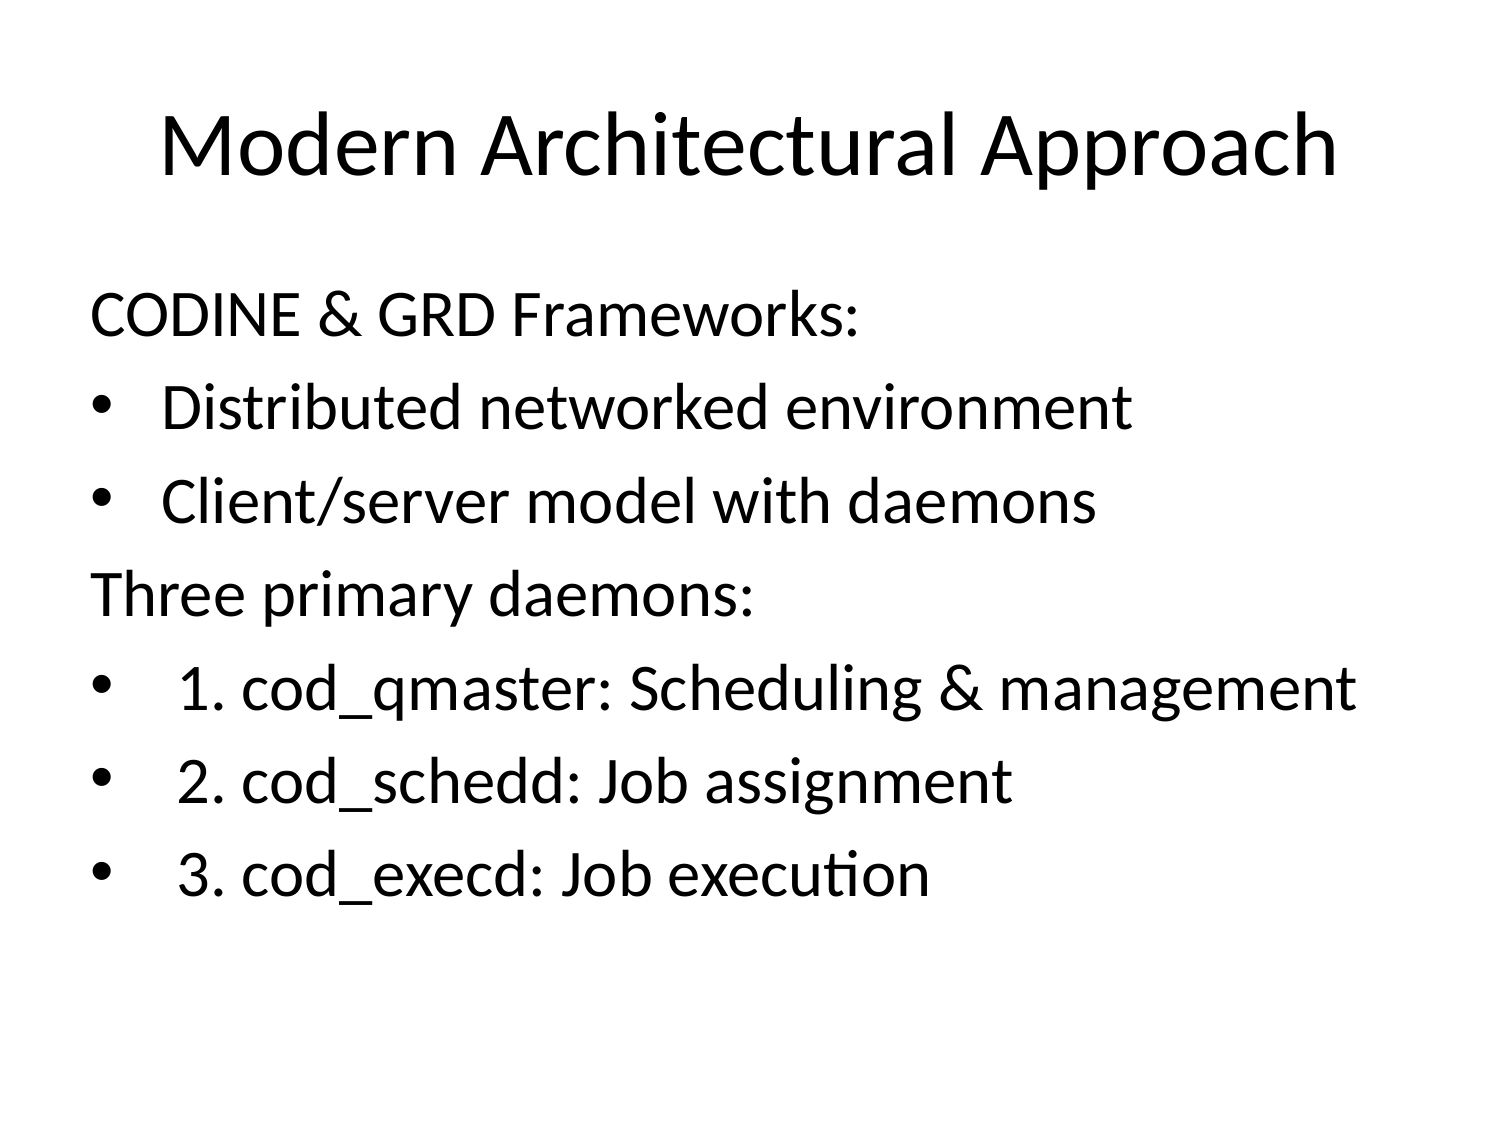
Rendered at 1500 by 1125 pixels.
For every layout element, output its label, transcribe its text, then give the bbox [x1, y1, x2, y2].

title Modern Architectural Approach [75, 45, 1425, 233]
list CODINE & GRD Frameworks: Distributed networked environment Client/server model with daemons Three primary daemons: 1. cod_qmaster: Scheduling & management 2. cod_schedd: Job assignment 3. cod_execd: Job execution [75, 262, 1425, 1005]
